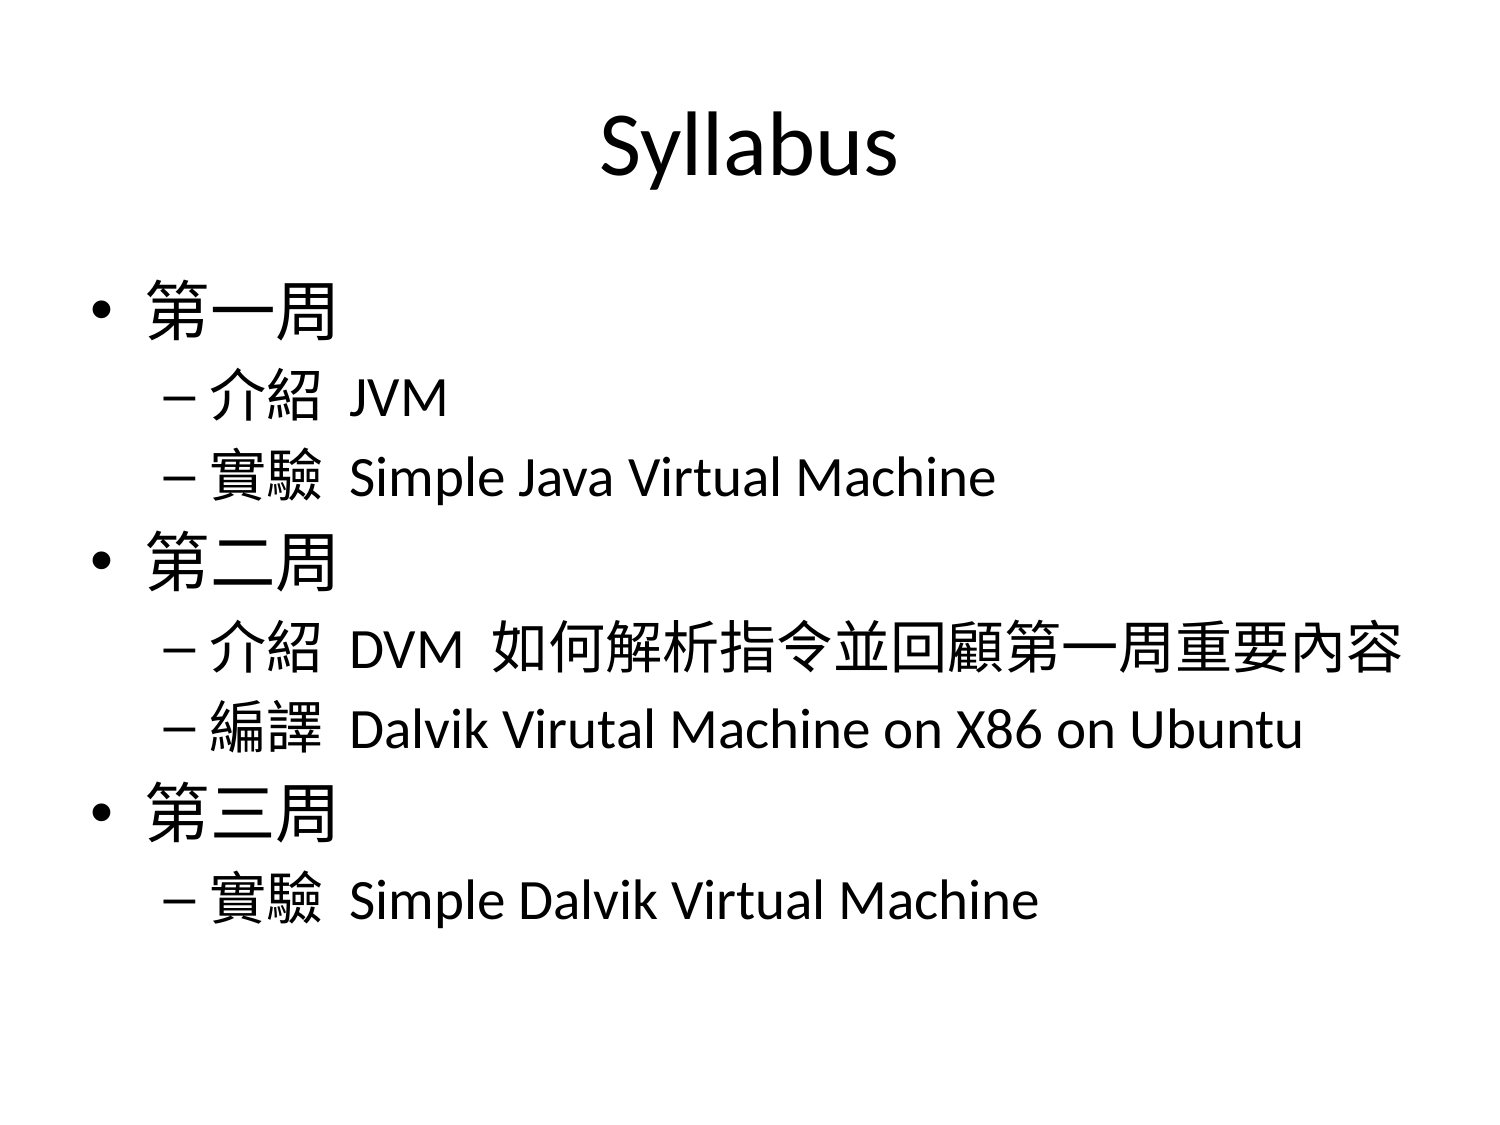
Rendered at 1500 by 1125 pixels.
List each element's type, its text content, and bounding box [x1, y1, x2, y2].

title Syllabus [75, 45, 1425, 233]
list 第一周 介紹 JVM 實驗 Simple Java Virtual Machine 第二周 介紹 DVM 如何解析指令並回顧第一周重要內容 編譯 Dalvik Virutal Machine on X86 on Ubuntu 第三周 實驗 Simple Dalvik Virtual Machine [75, 262, 1425, 1005]
